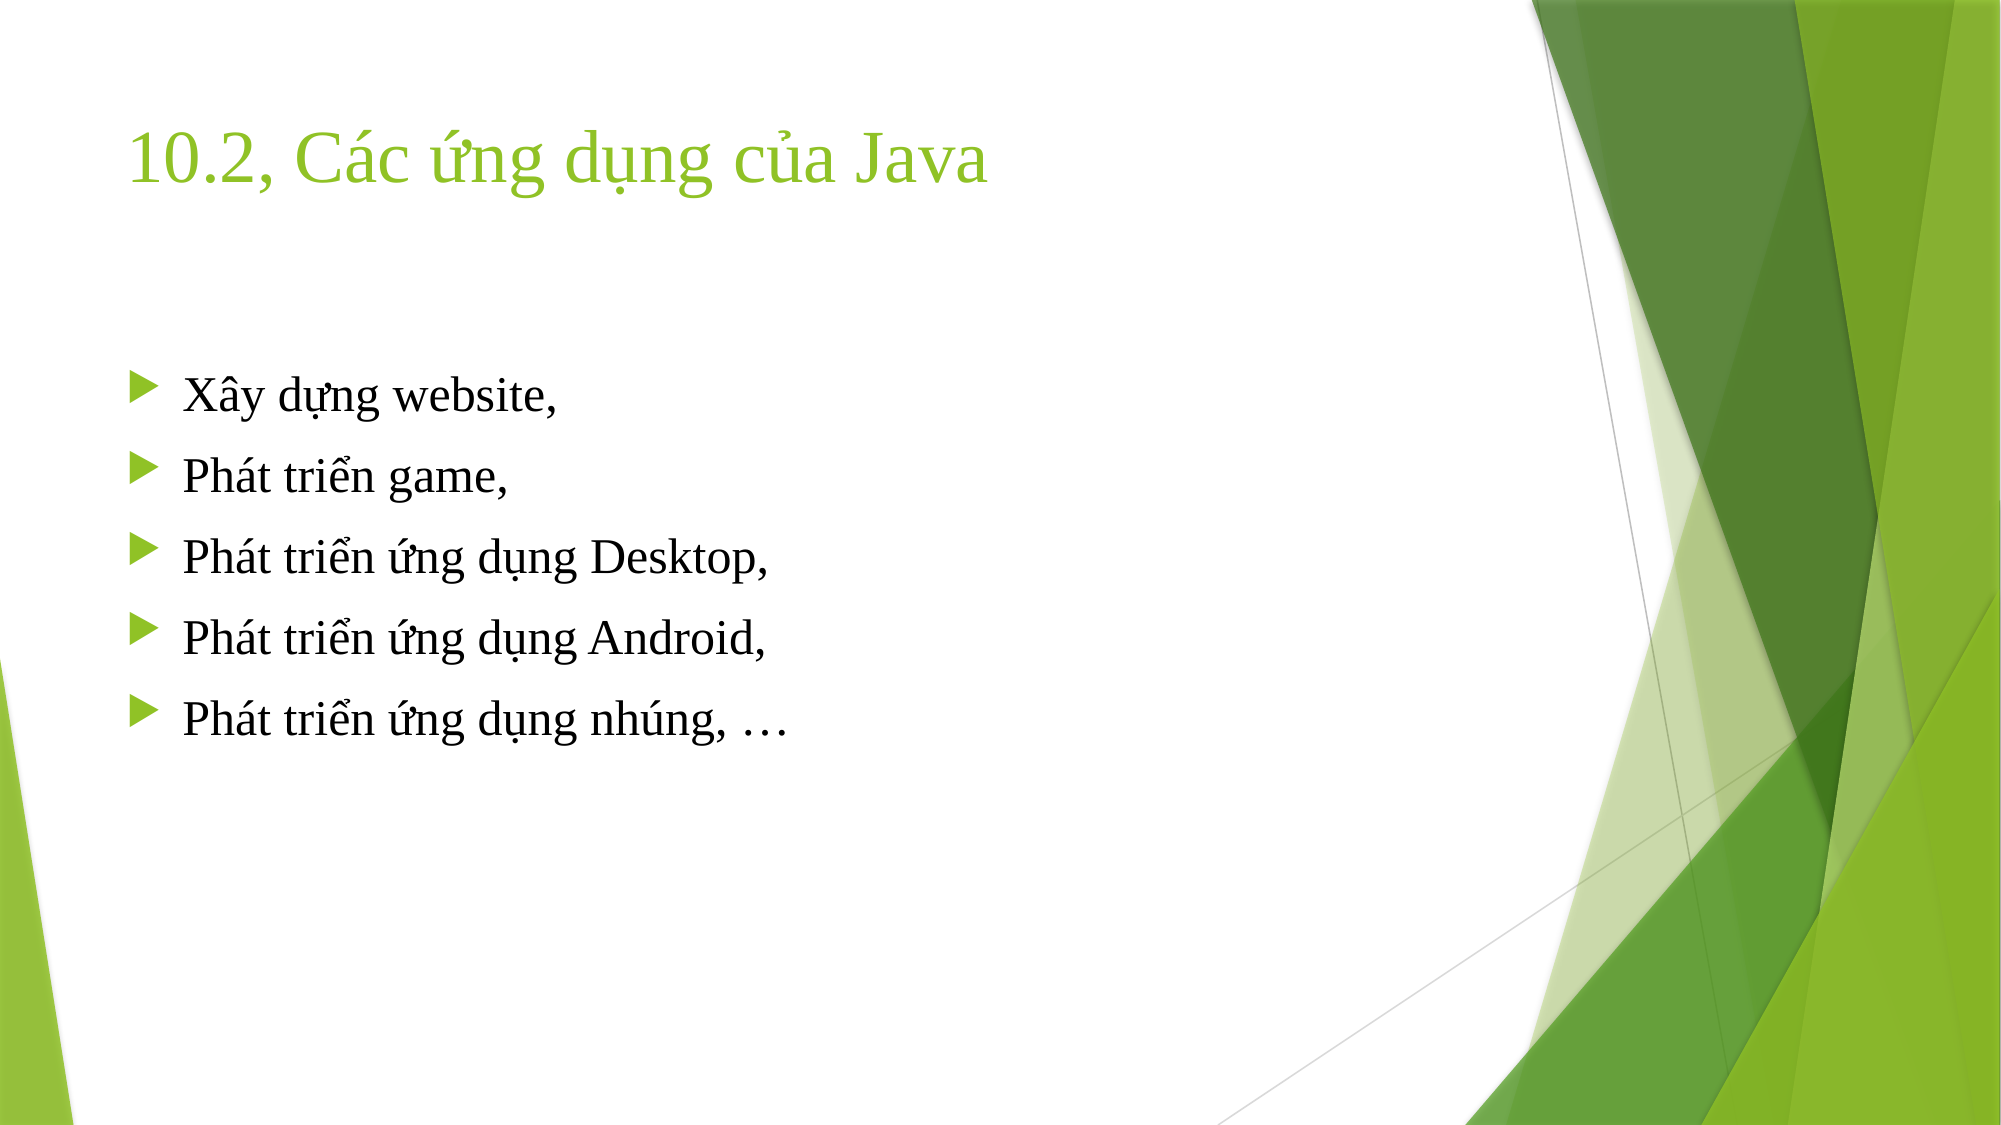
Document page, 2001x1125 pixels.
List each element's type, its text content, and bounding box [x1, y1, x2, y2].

title 10.2, Các ứng dụng của Java [111, 99, 1522, 317]
list Xây dựng website, Phát triển game, Phát triển ứng dụng Desktop, Phát triển ứng dụng Android, Phát triển ứng dụng nhúng, … [111, 354, 1522, 992]
